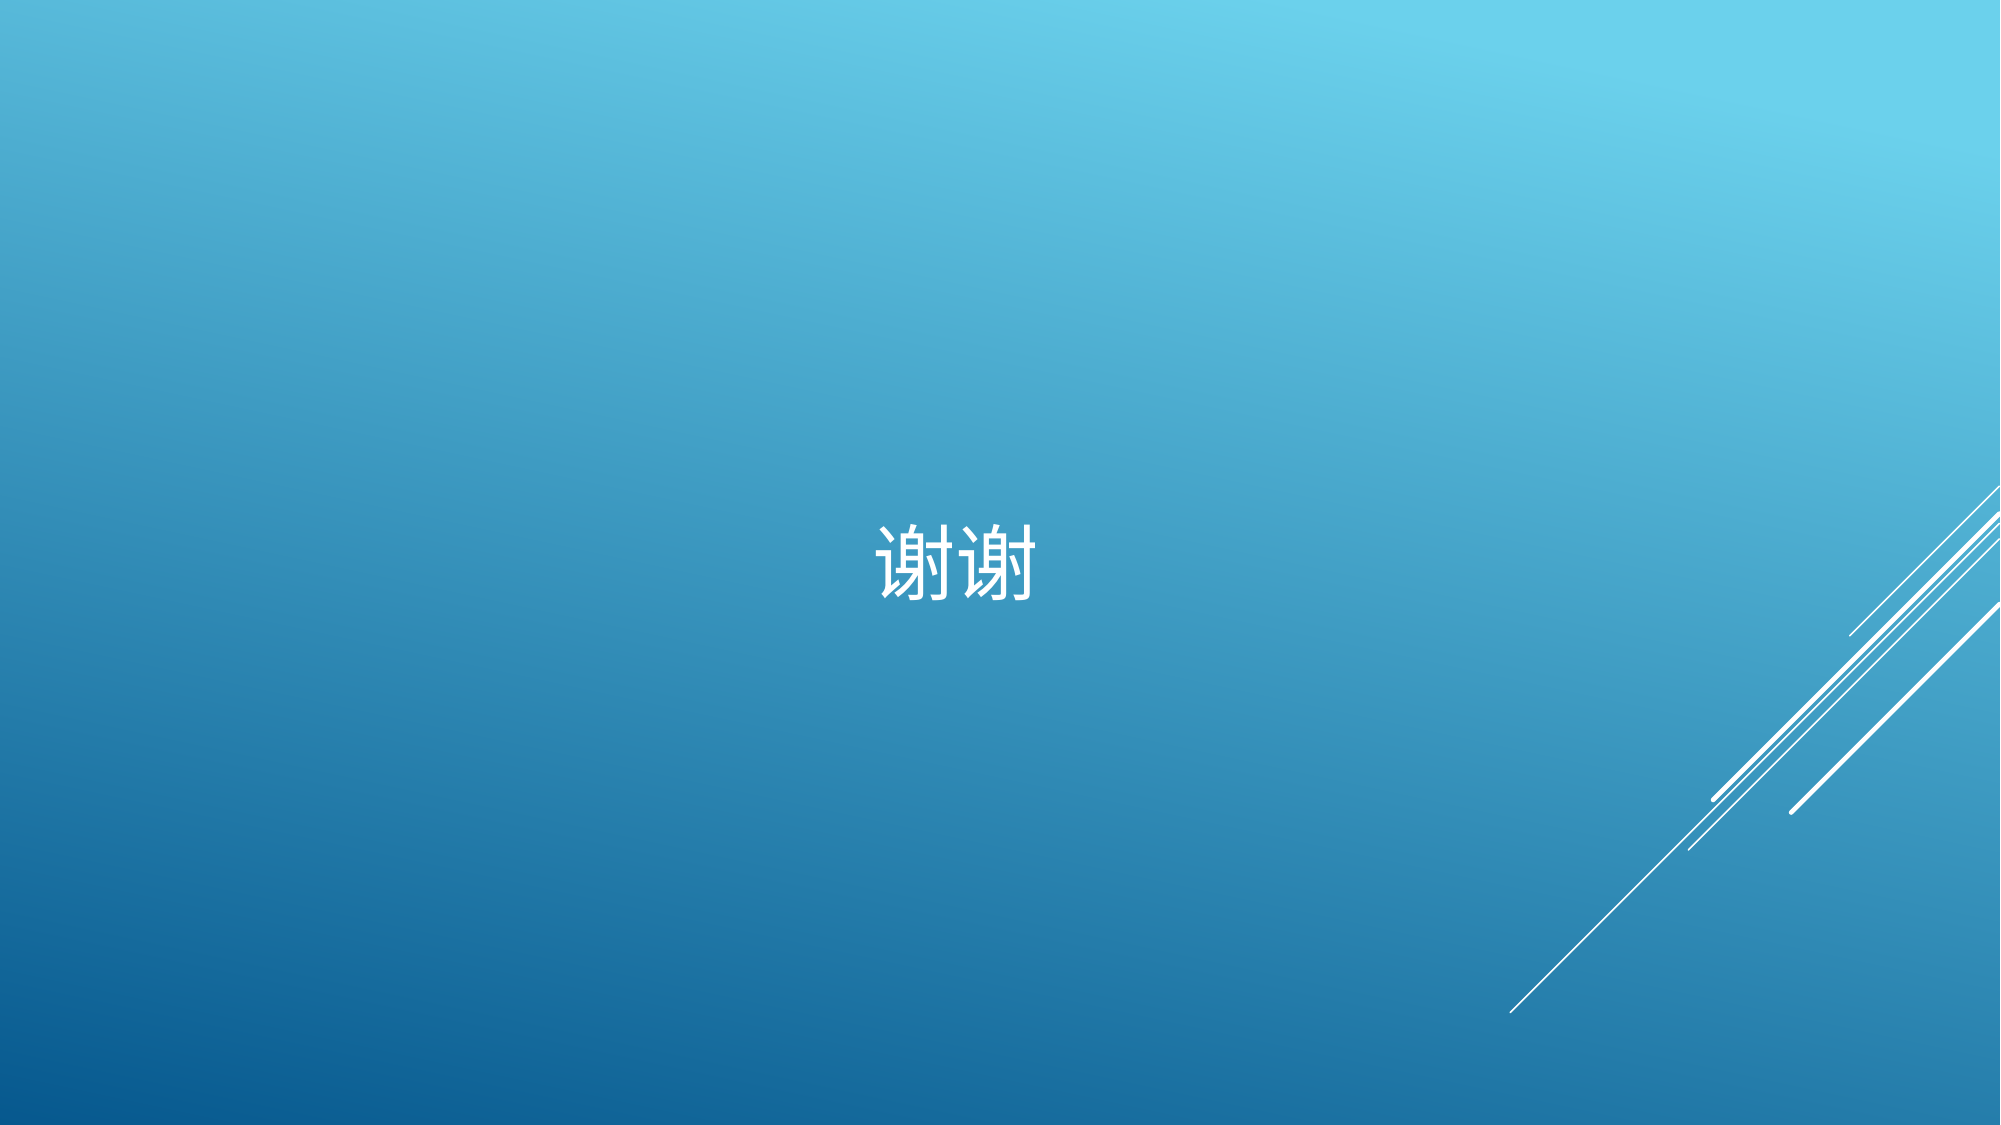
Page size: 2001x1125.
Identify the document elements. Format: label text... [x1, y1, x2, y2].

text_box 谢谢 [853, 503, 1058, 619]
